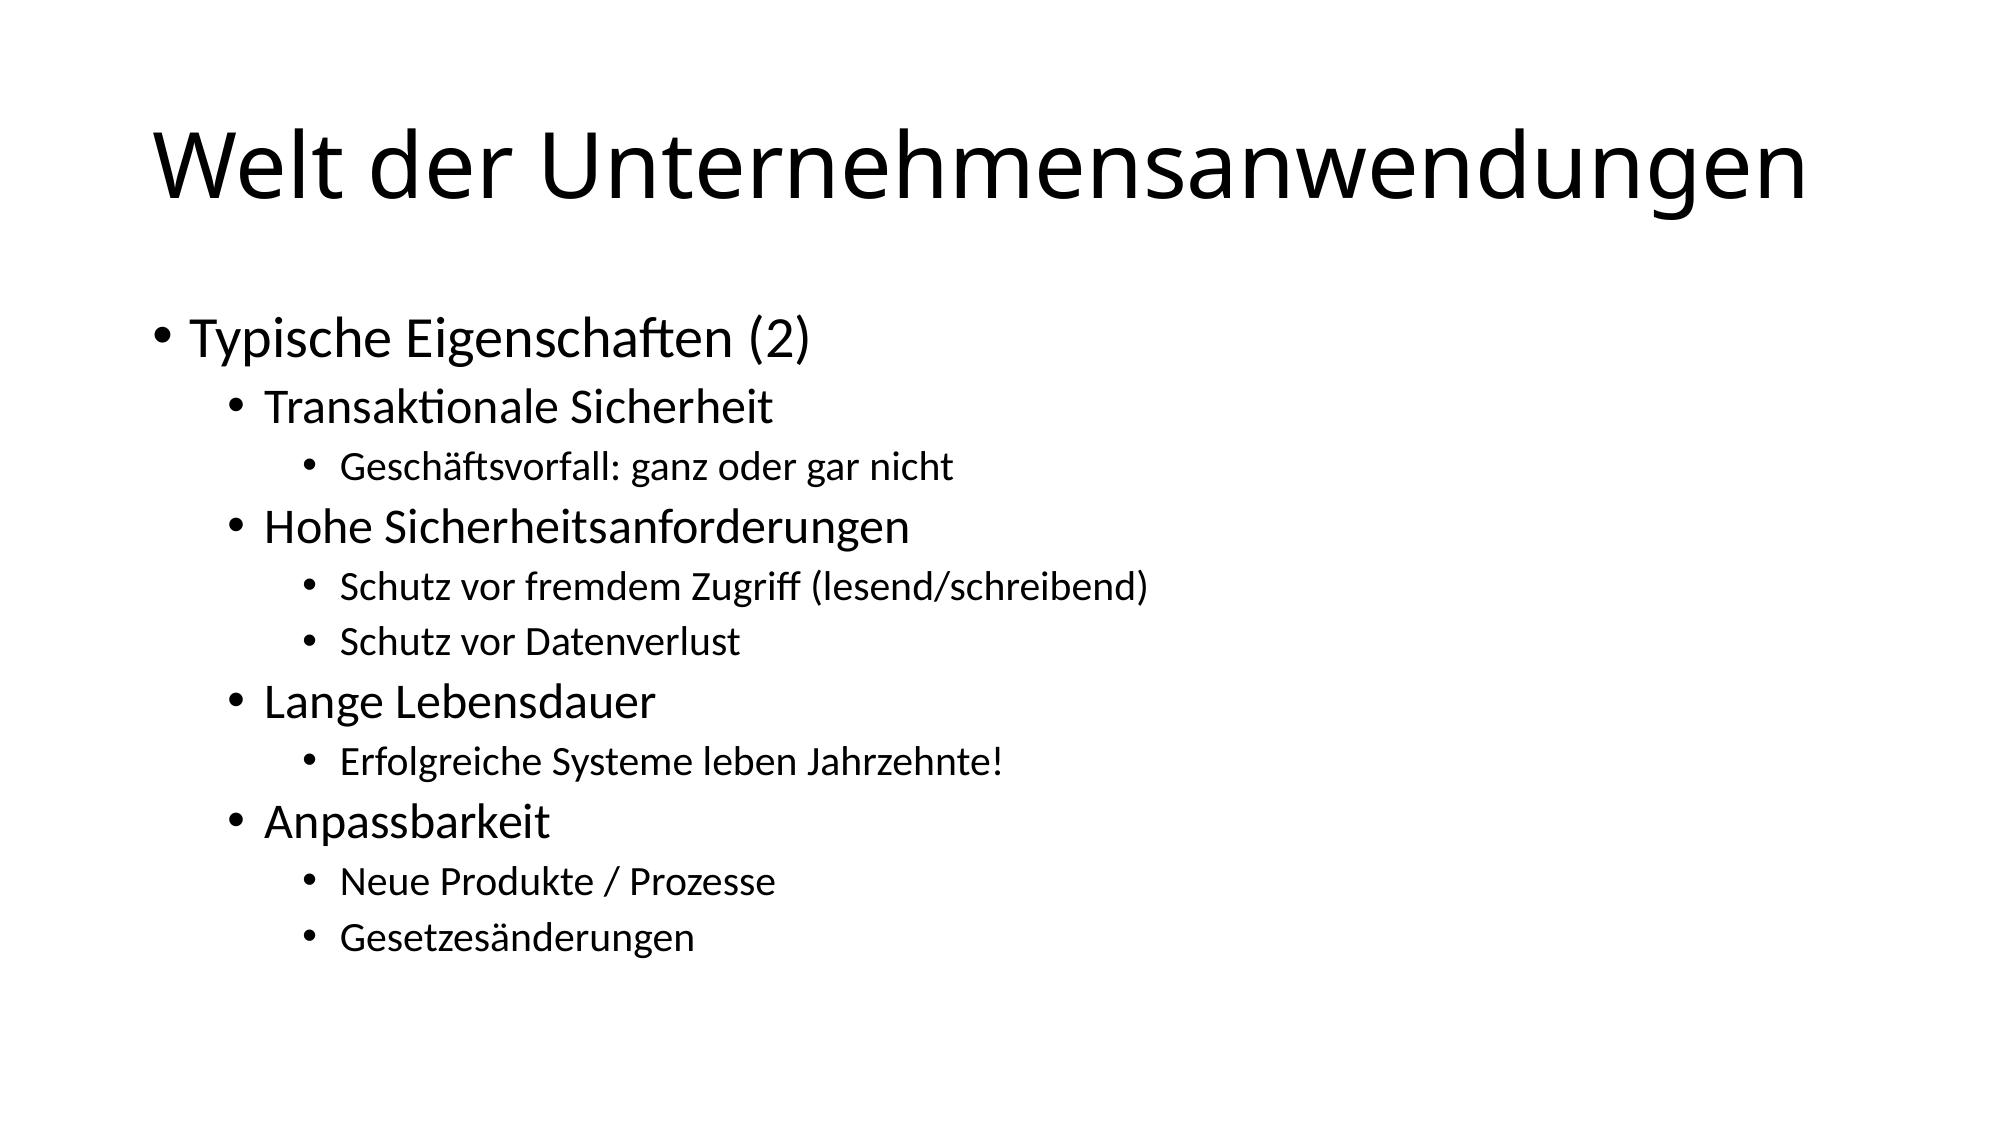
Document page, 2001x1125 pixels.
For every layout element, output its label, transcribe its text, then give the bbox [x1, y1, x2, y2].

title Welt der Unternehmensanwendungen [137, 59, 1863, 278]
list Typische Eigenschaften (2) Transaktionale Sicherheit Geschäftsvorfall: ganz oder gar nicht Hohe Sicherheitsanforderungen Schutz vor fremdem Zugriff (lesend/schreibend) Schutz vor Datenverlust Lange Lebensdauer Erfolgreiche Systeme leben Jahrzehnte! Anpassbarkeit Neue Produkte / Prozesse Gesetzesänderungen [137, 299, 1863, 1014]
